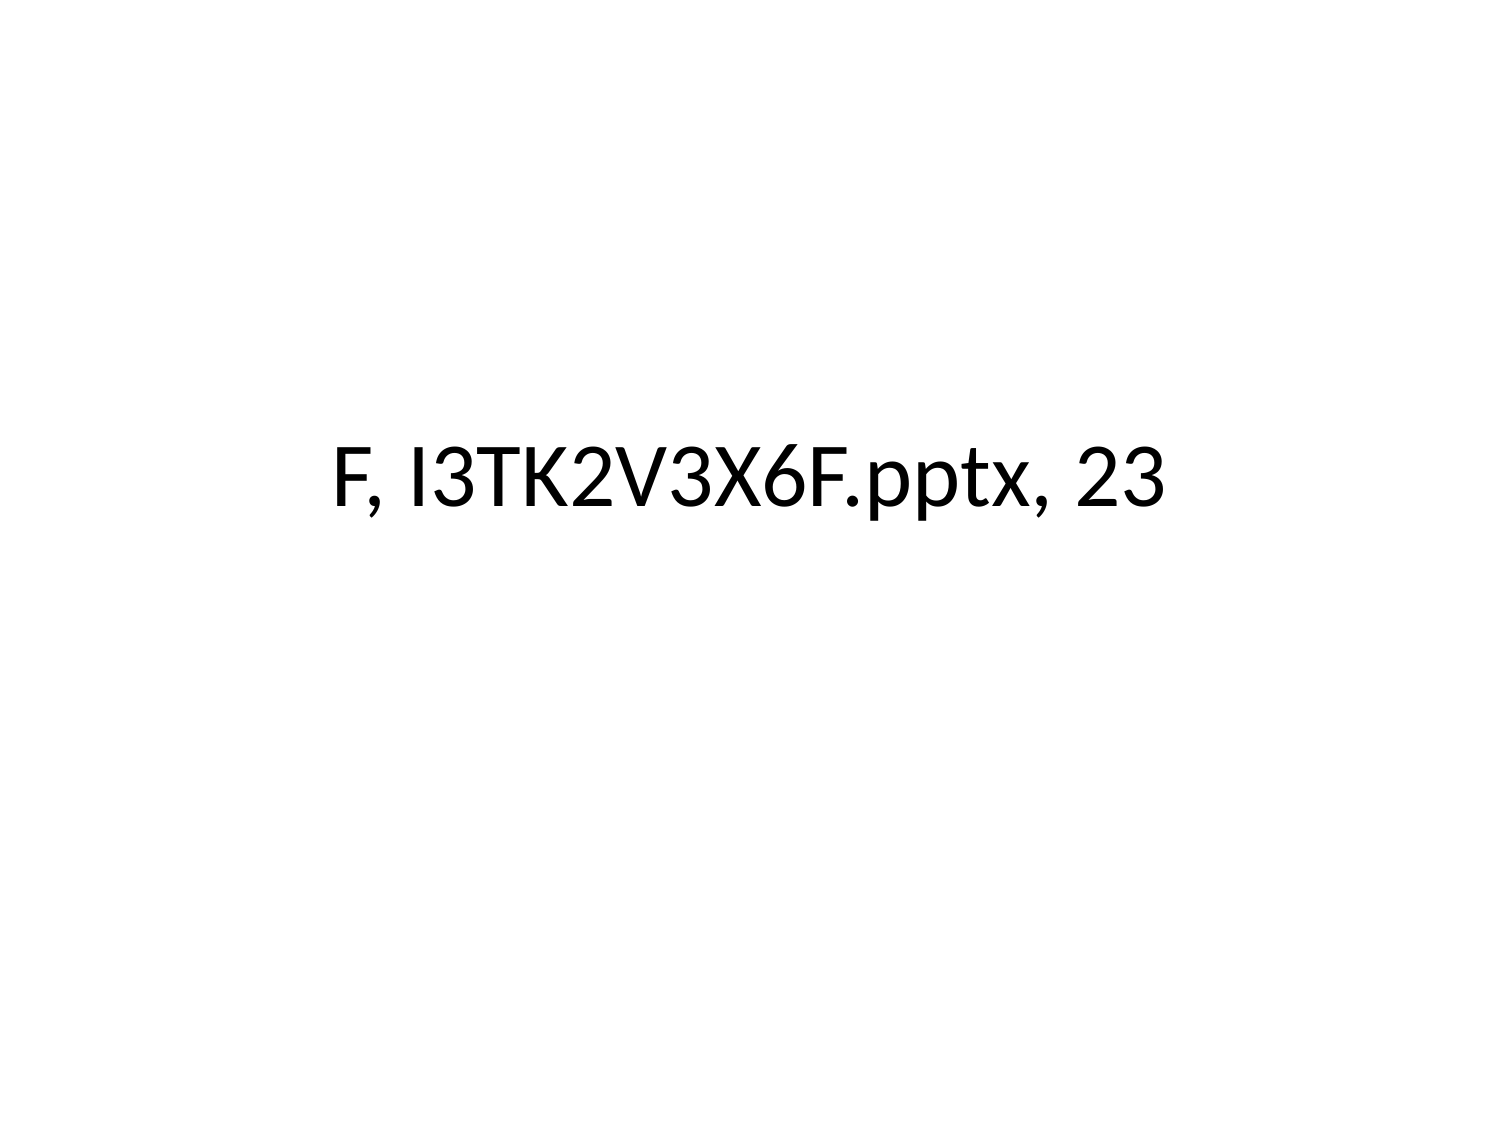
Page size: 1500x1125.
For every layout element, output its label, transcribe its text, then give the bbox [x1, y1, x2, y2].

title F, I3TK2V3X6F.pptx, 23 [112, 349, 1388, 591]
